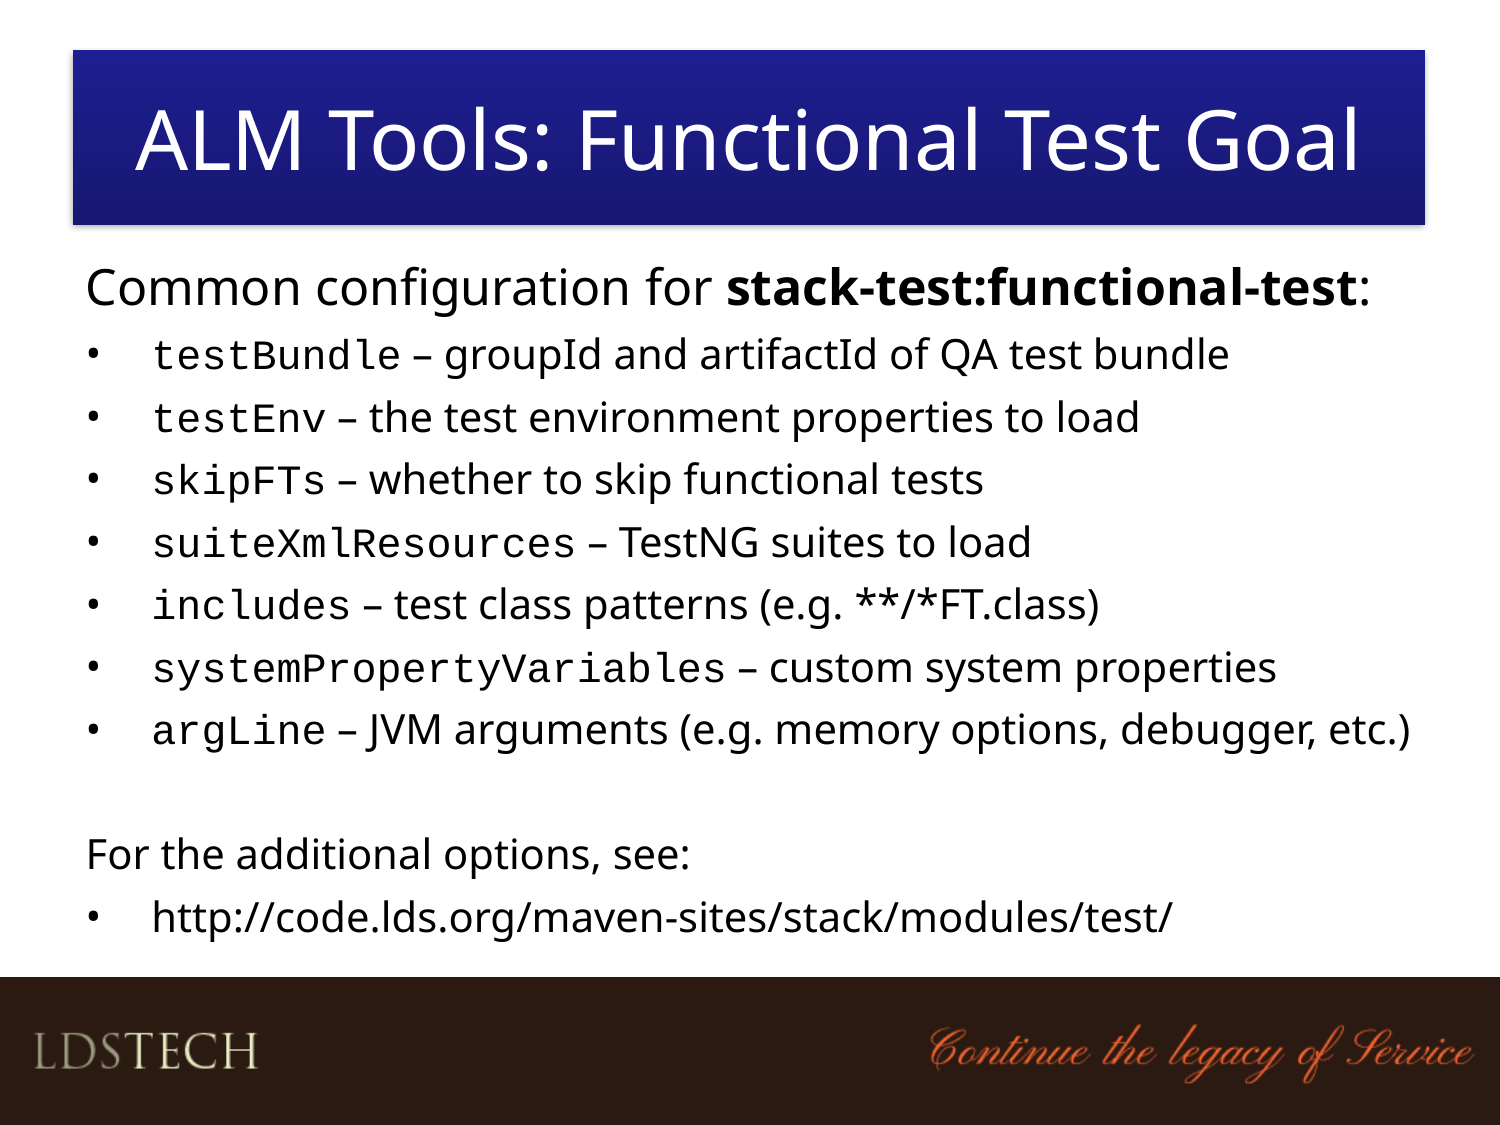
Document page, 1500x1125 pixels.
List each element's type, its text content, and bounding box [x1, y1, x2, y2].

title ALM Tools: Functional Test Goal [73, 50, 1425, 225]
list Common configuration for stack-test:functional-test: testBundle – groupId and artifactId of QA test bundle testEnv – the test environment properties to load skipFTs – whether to skip functional tests suiteXmlResources – TestNG suites to load includes – test class patterns (e.g. **/*FT.class) systemPropertyVariables – custom system properties argLine – JVM arguments (e.g. memory options, debugger, etc.) For the additional options, see: http://code.lds.org/maven-sites/stack/modules/test/ [75, 249, 1425, 938]
picture [0, 977, 1500, 1125]
